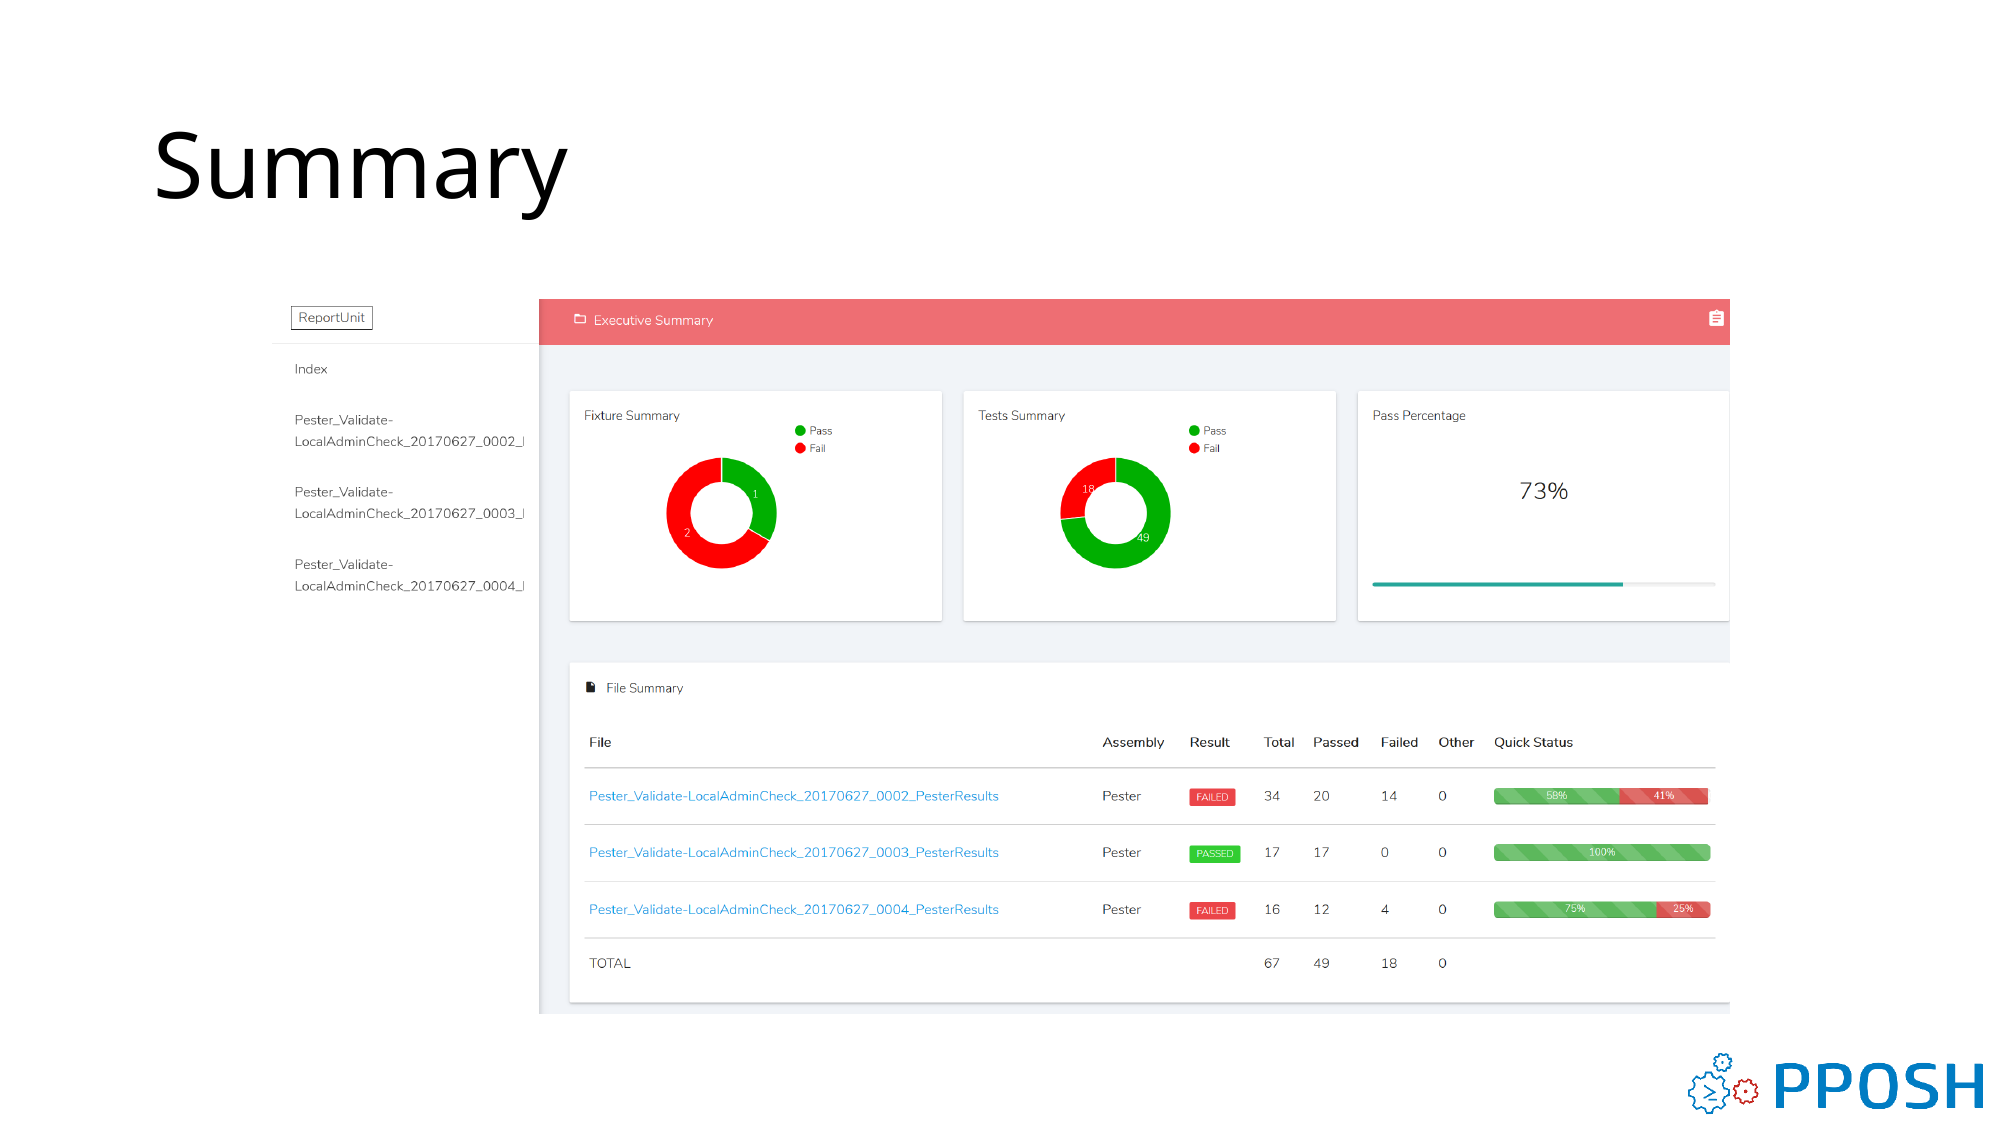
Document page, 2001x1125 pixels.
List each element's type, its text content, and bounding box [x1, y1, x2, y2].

title Summary [138, 60, 1864, 278]
picture [1685, 1049, 1990, 1121]
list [272, 299, 1730, 1014]
